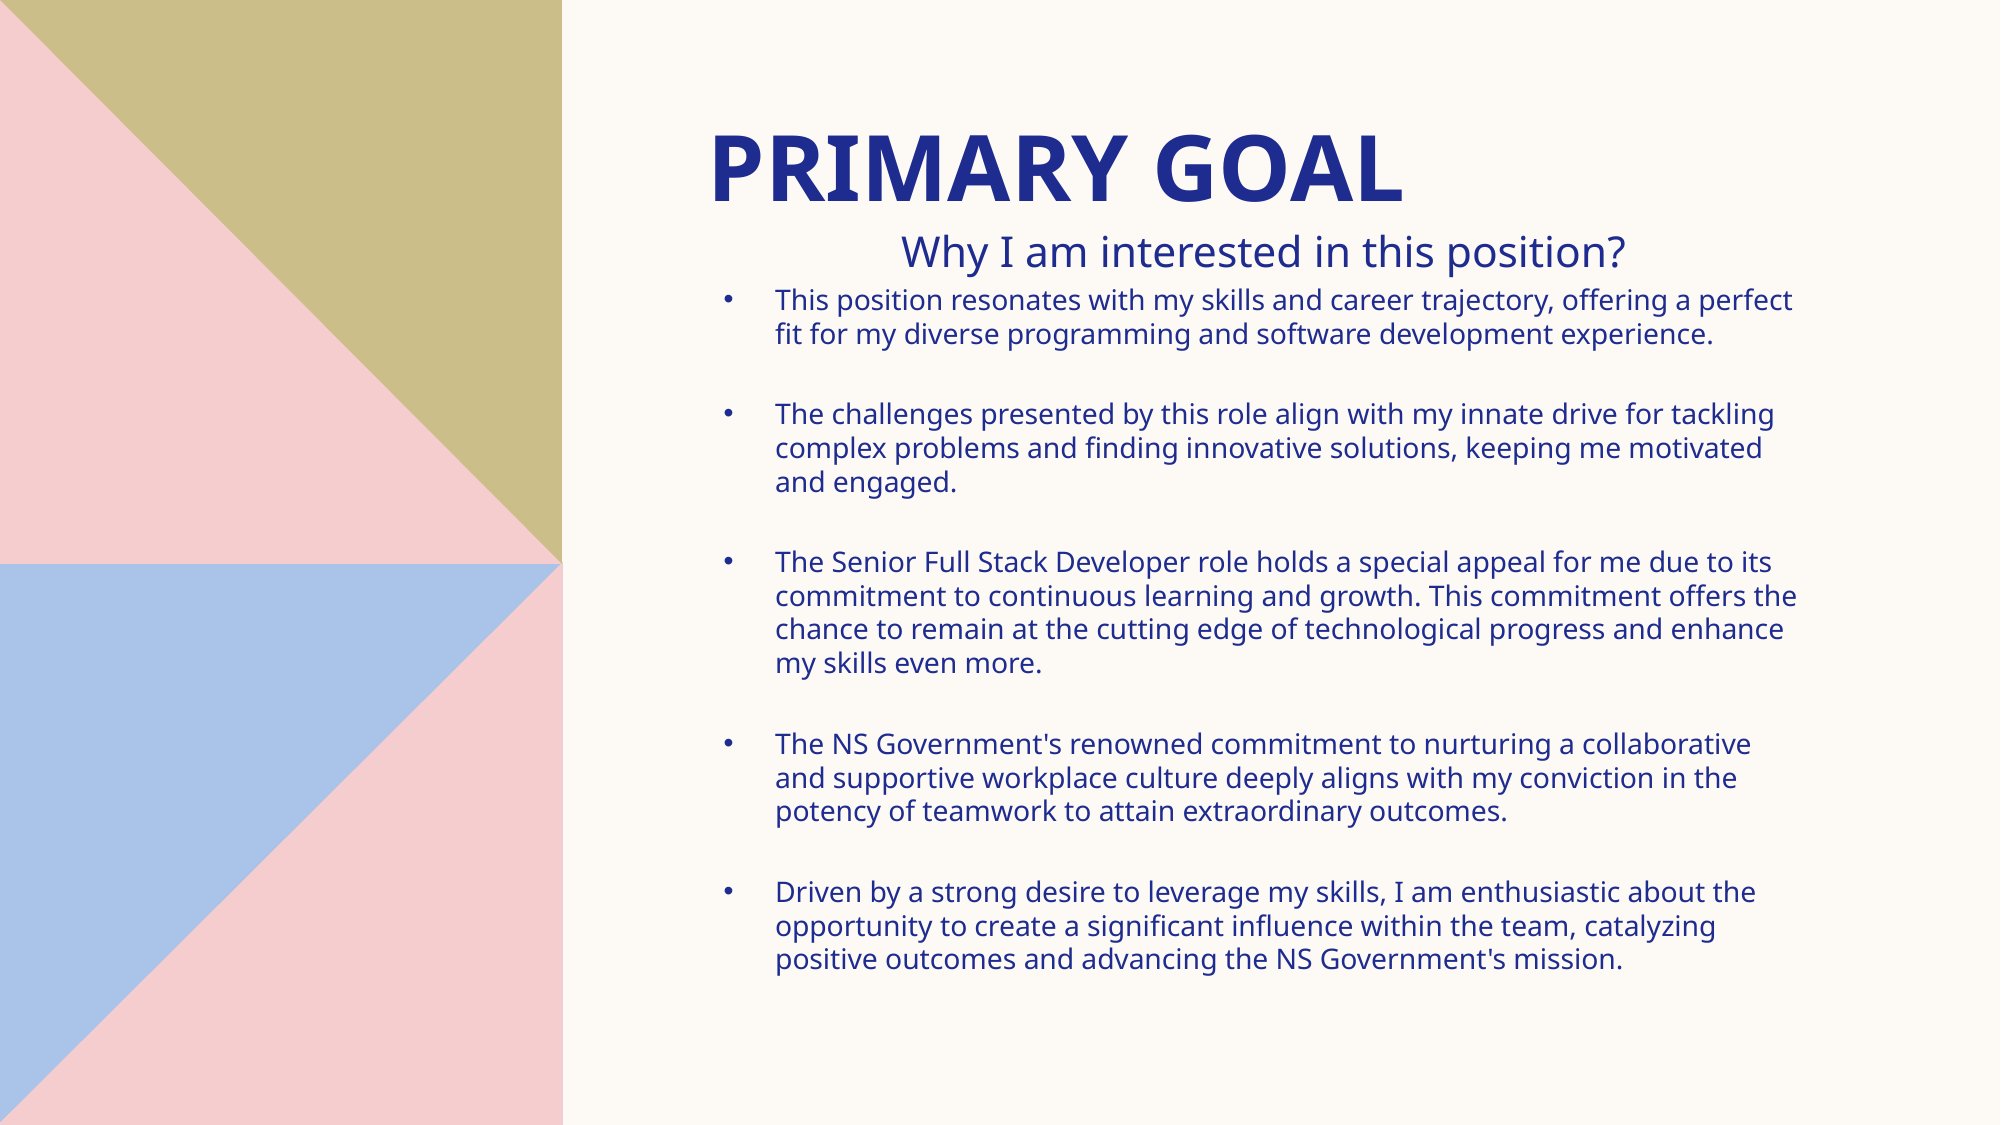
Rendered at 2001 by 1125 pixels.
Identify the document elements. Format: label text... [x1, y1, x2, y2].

title PRIMARY GOAL [693, 101, 1803, 228]
list Why I am interested in this position? This position resonates with my skills and career trajectory, offering a perfect fit for my diverse programming and software development experience. The challenges presented by this role align with my innate drive for tackling complex problems and finding innovative solutions, keeping me motivated and engaged. The Senior Full Stack Developer role holds a special appeal for me due to its commitment to continuous learning and growth. This commitment offers the chance to remain at the cutting edge of technological progress and enhance my skills even more. The NS Government's renowned commitment to nurturing a collaborative and supportive workplace culture deeply aligns with my conviction in the potency of teamwork to attain extraordinary outcomes. Driven by a strong desire to leverage my skills, I am enthusiastic about the opportunity to create a significant influence within the team, catalyzing positive outcomes and advancing the NS Government's mission. [708, 217, 1819, 1024]
